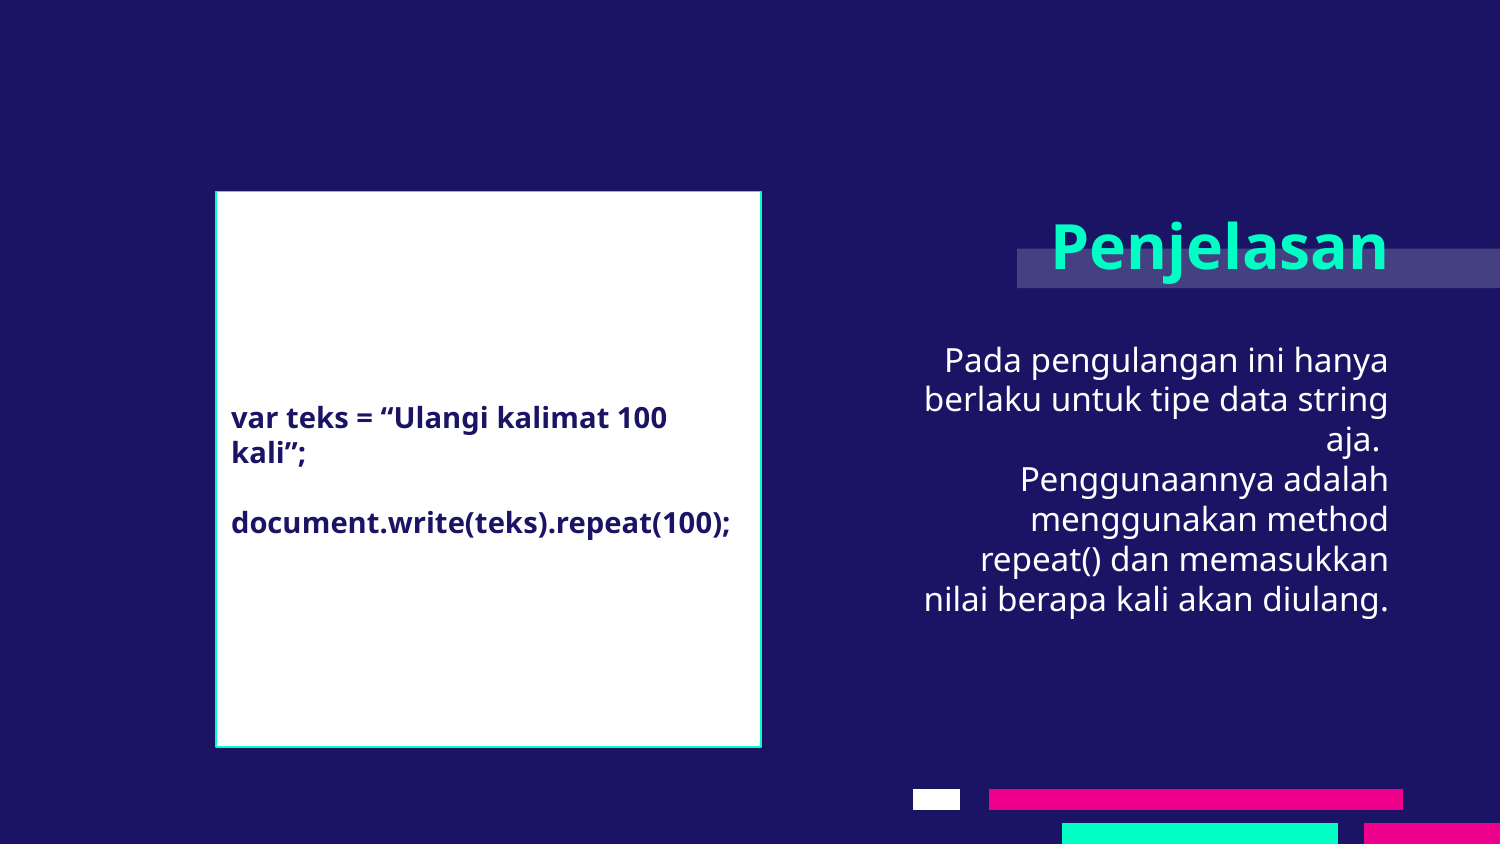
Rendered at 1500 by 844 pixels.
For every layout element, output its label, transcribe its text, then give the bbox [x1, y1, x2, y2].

text_box var teks = “Ulangi kalimat 100 kali”; document.write(teks).repeat(100); [216, 191, 762, 747]
title Penjelasan [892, 191, 1405, 302]
list Pada pengulangan ini hanya berlaku untuk tipe data string aja. Penggunaannya adalah menggunakan method repeat() dan memasukkan nilai berapa kali akan diulang. [892, 323, 1405, 674]
